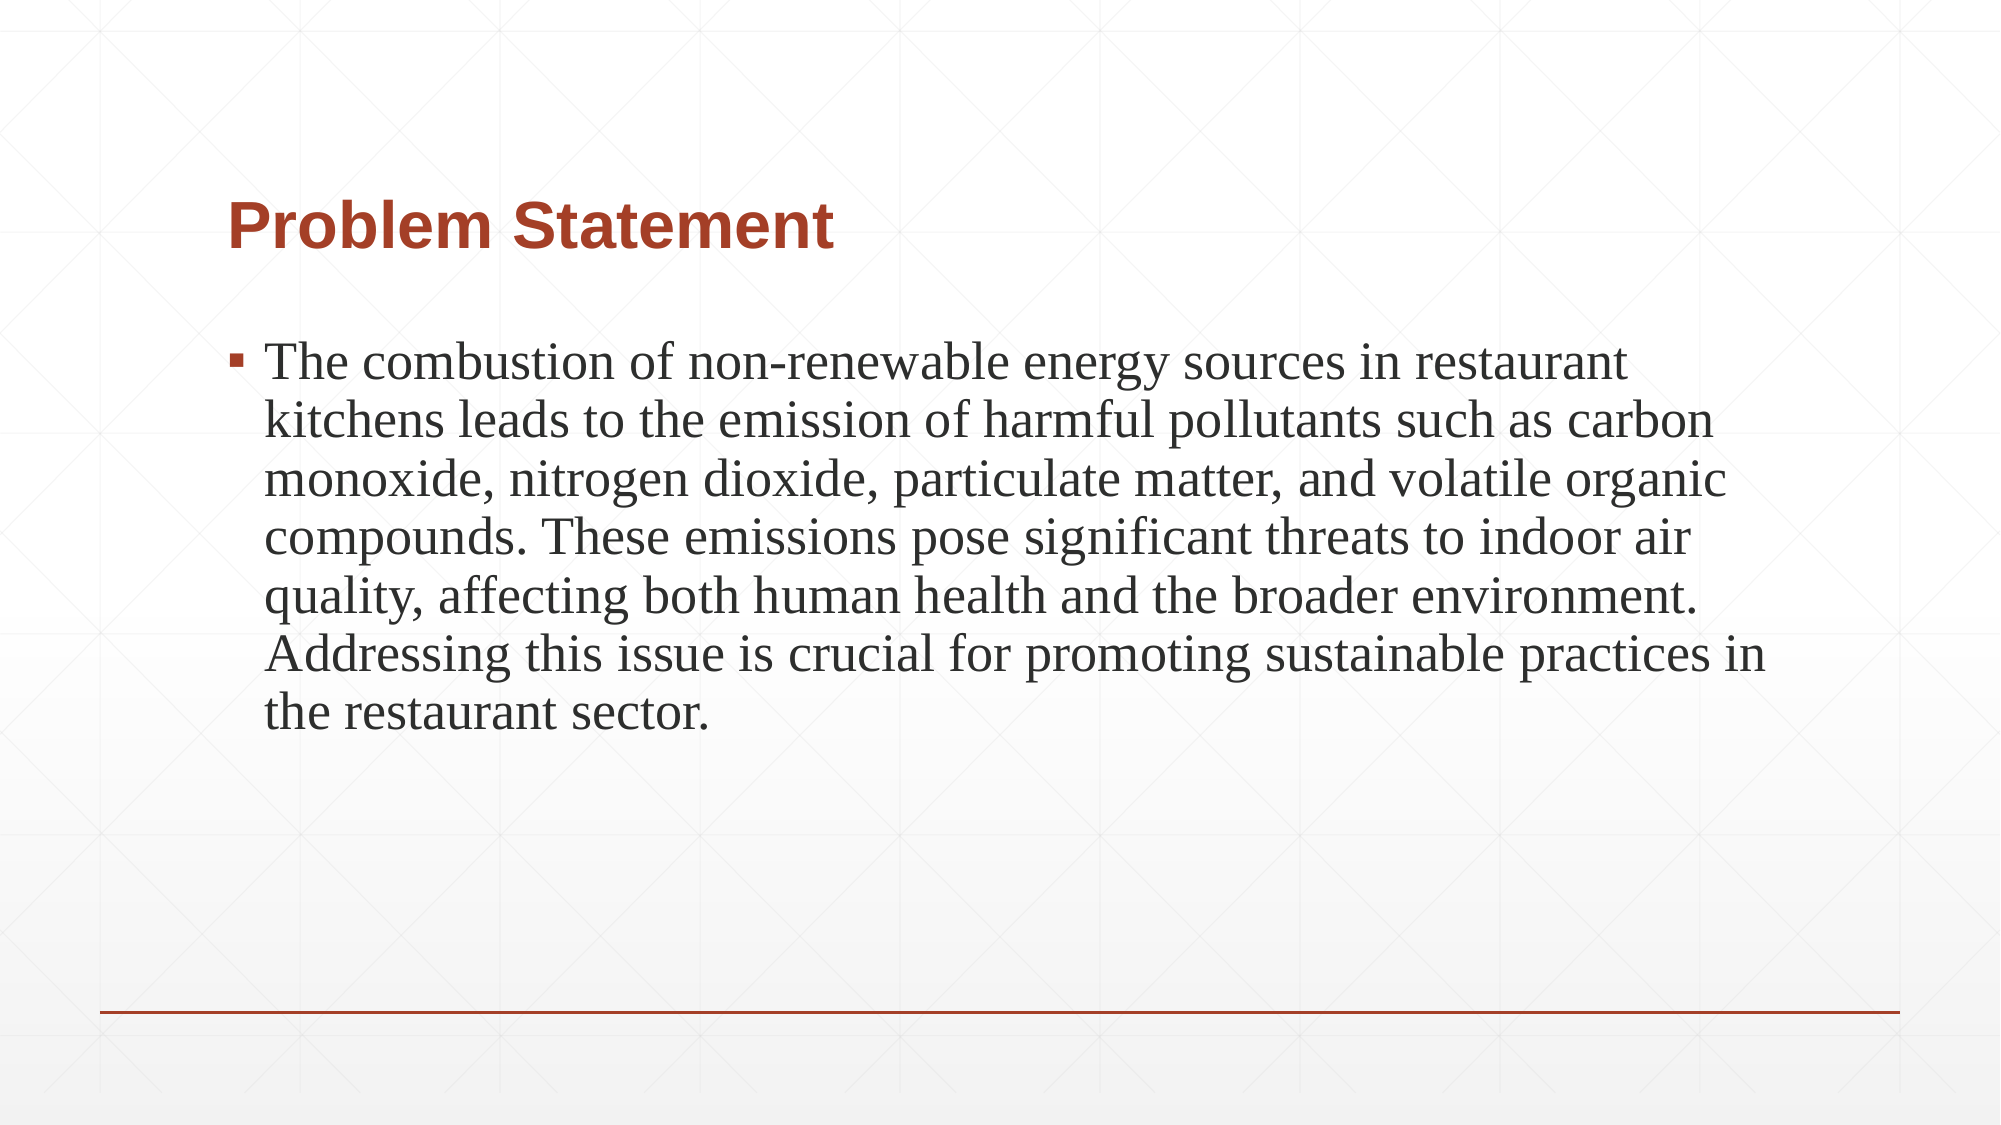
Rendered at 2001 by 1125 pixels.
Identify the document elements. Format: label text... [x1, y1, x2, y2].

title Problem Statement [212, 82, 1788, 271]
list The combustion of non-renewable energy sources in restaurant kitchens leads to the emission of harmful pollutants such as carbon monoxide, nitrogen dioxide, particulate matter, and volatile organic compounds. These emissions pose significant threats to indoor air quality, affecting both human health and the broader environment. Addressing this issue is crucial for promoting sustainable practices in the restaurant sector. [212, 324, 1788, 950]
